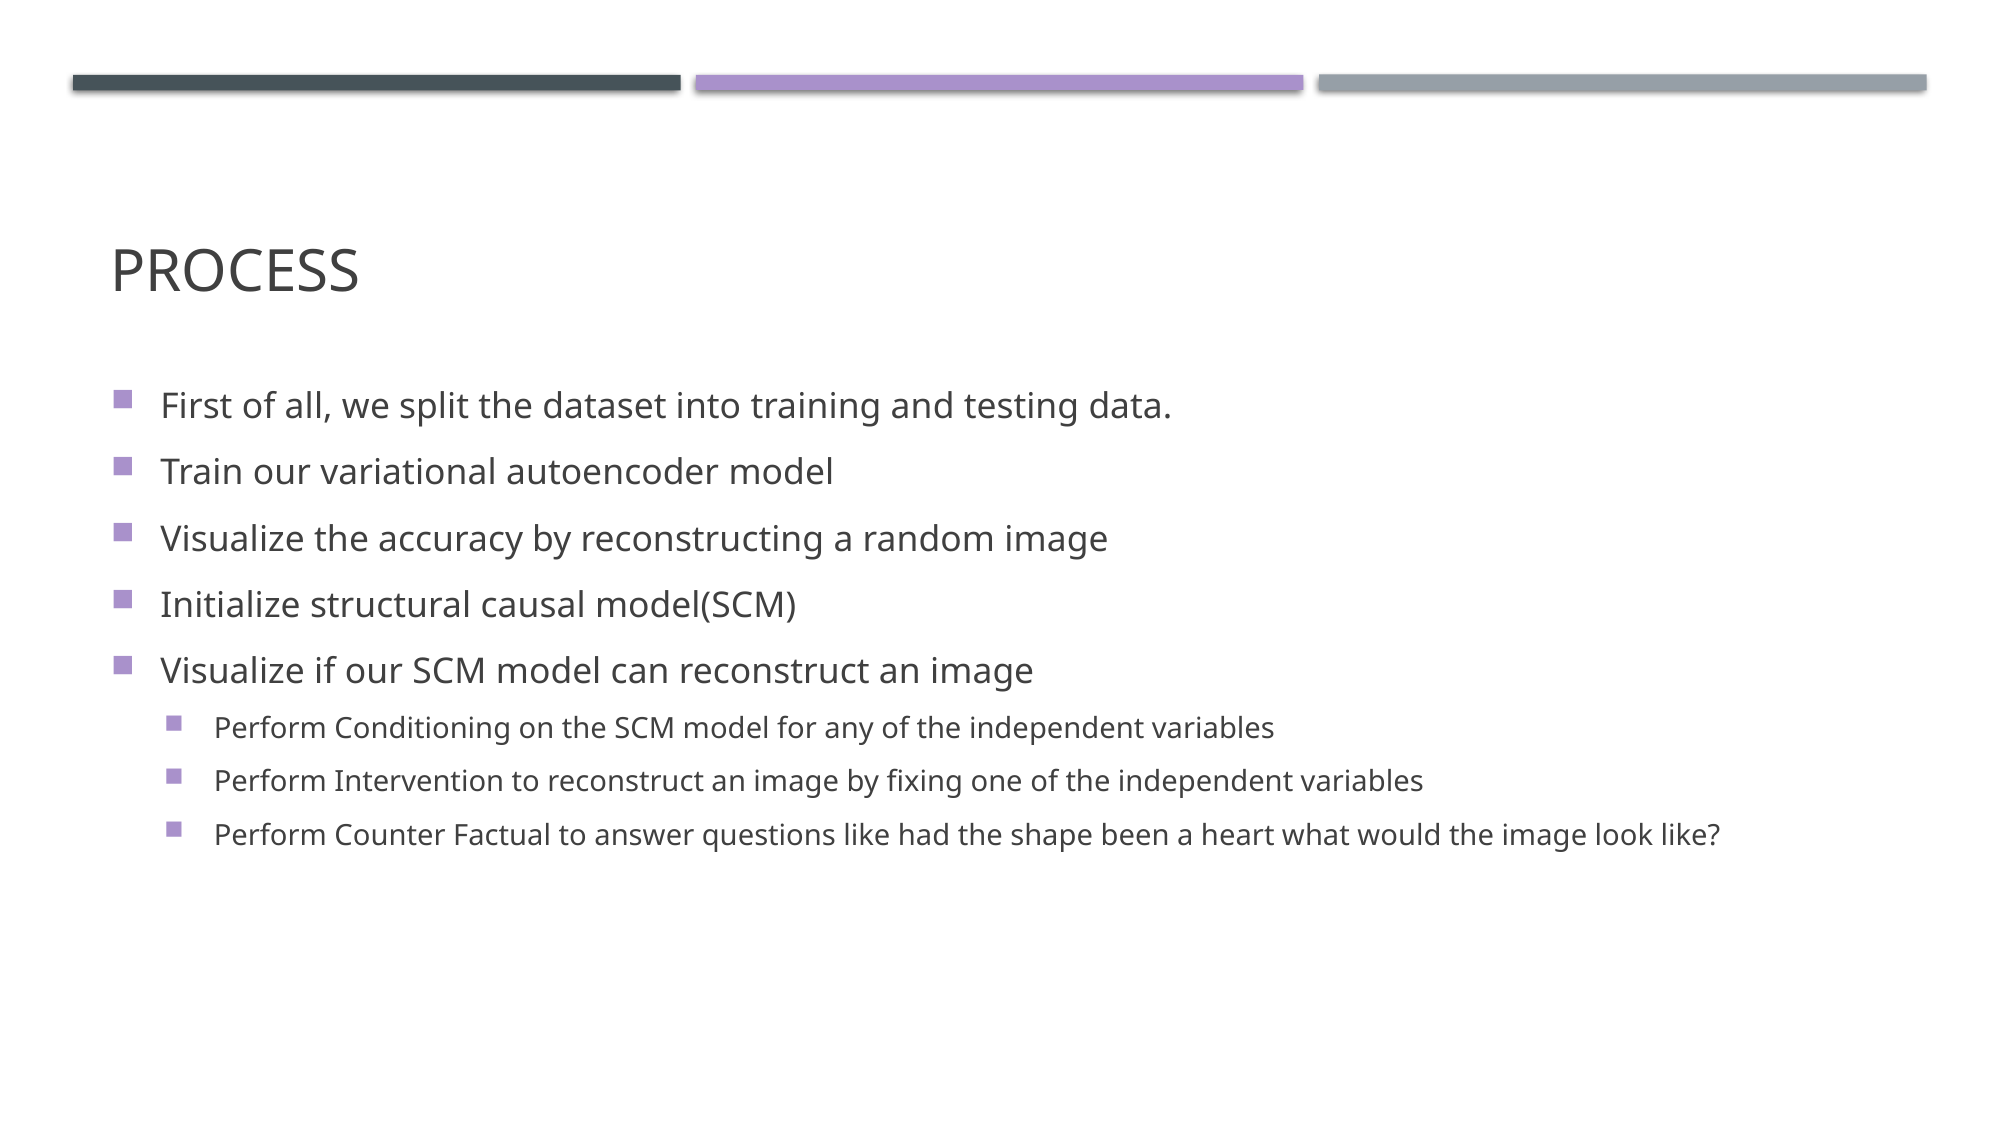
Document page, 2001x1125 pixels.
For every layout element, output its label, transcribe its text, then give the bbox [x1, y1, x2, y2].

list First of all, we split the dataset into training and testing data. Train our variational autoencoder model Visualize the accuracy by reconstructing a random image Initialize structural causal model(SCM) Visualize if our SCM model can reconstruct an image Perform Conditioning on the SCM model for any of the independent variables Perform Intervention to reconstruct an image by fixing one of the independent variables Perform Counter Factual to answer questions like had the shape been a heart what would the image look like? [95, 383, 1905, 981]
title Process [95, 115, 1905, 311]
